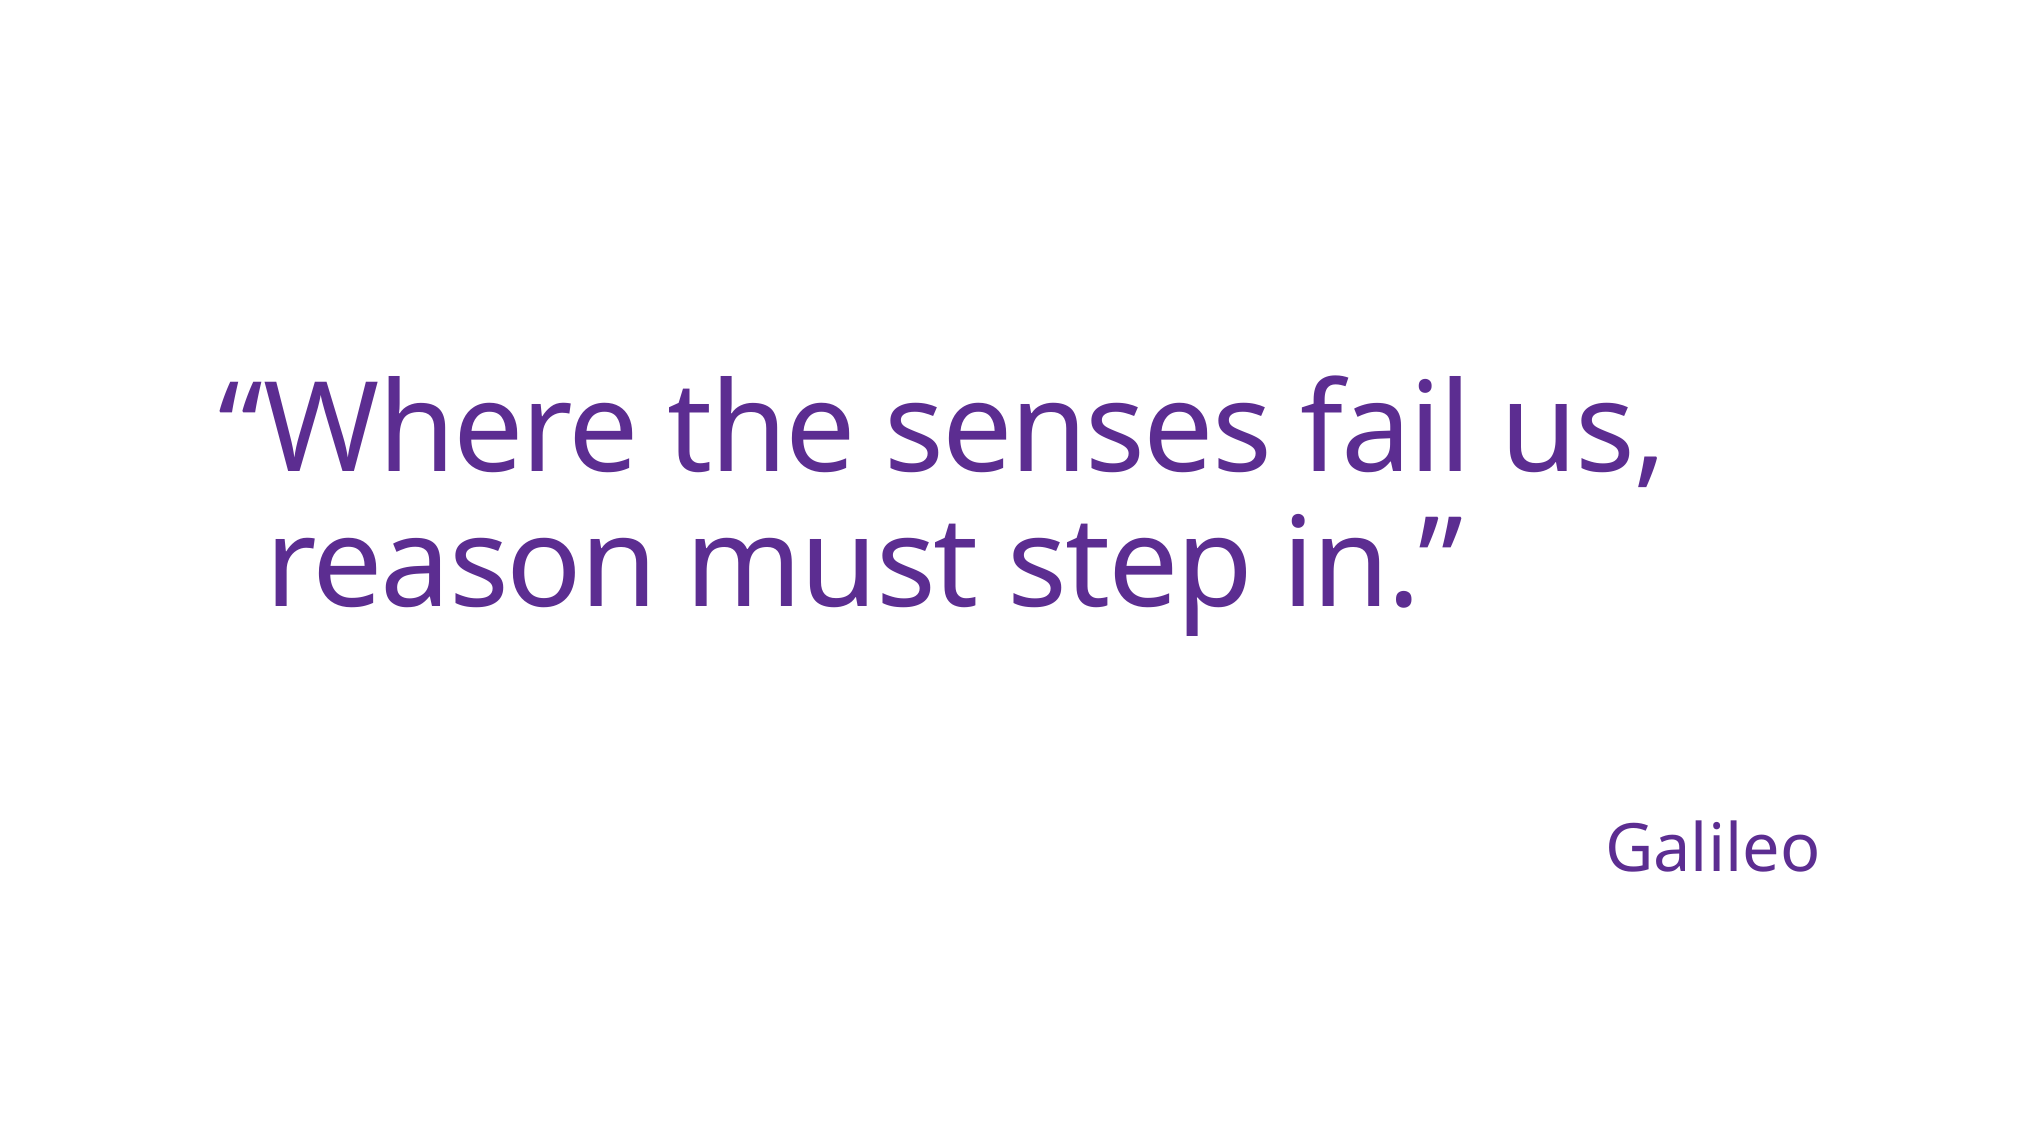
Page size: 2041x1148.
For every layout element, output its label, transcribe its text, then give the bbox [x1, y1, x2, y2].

title “Where the senses fail us, reason must step in.” [195, 348, 1846, 500]
list Galileo [945, 798, 1846, 902]
